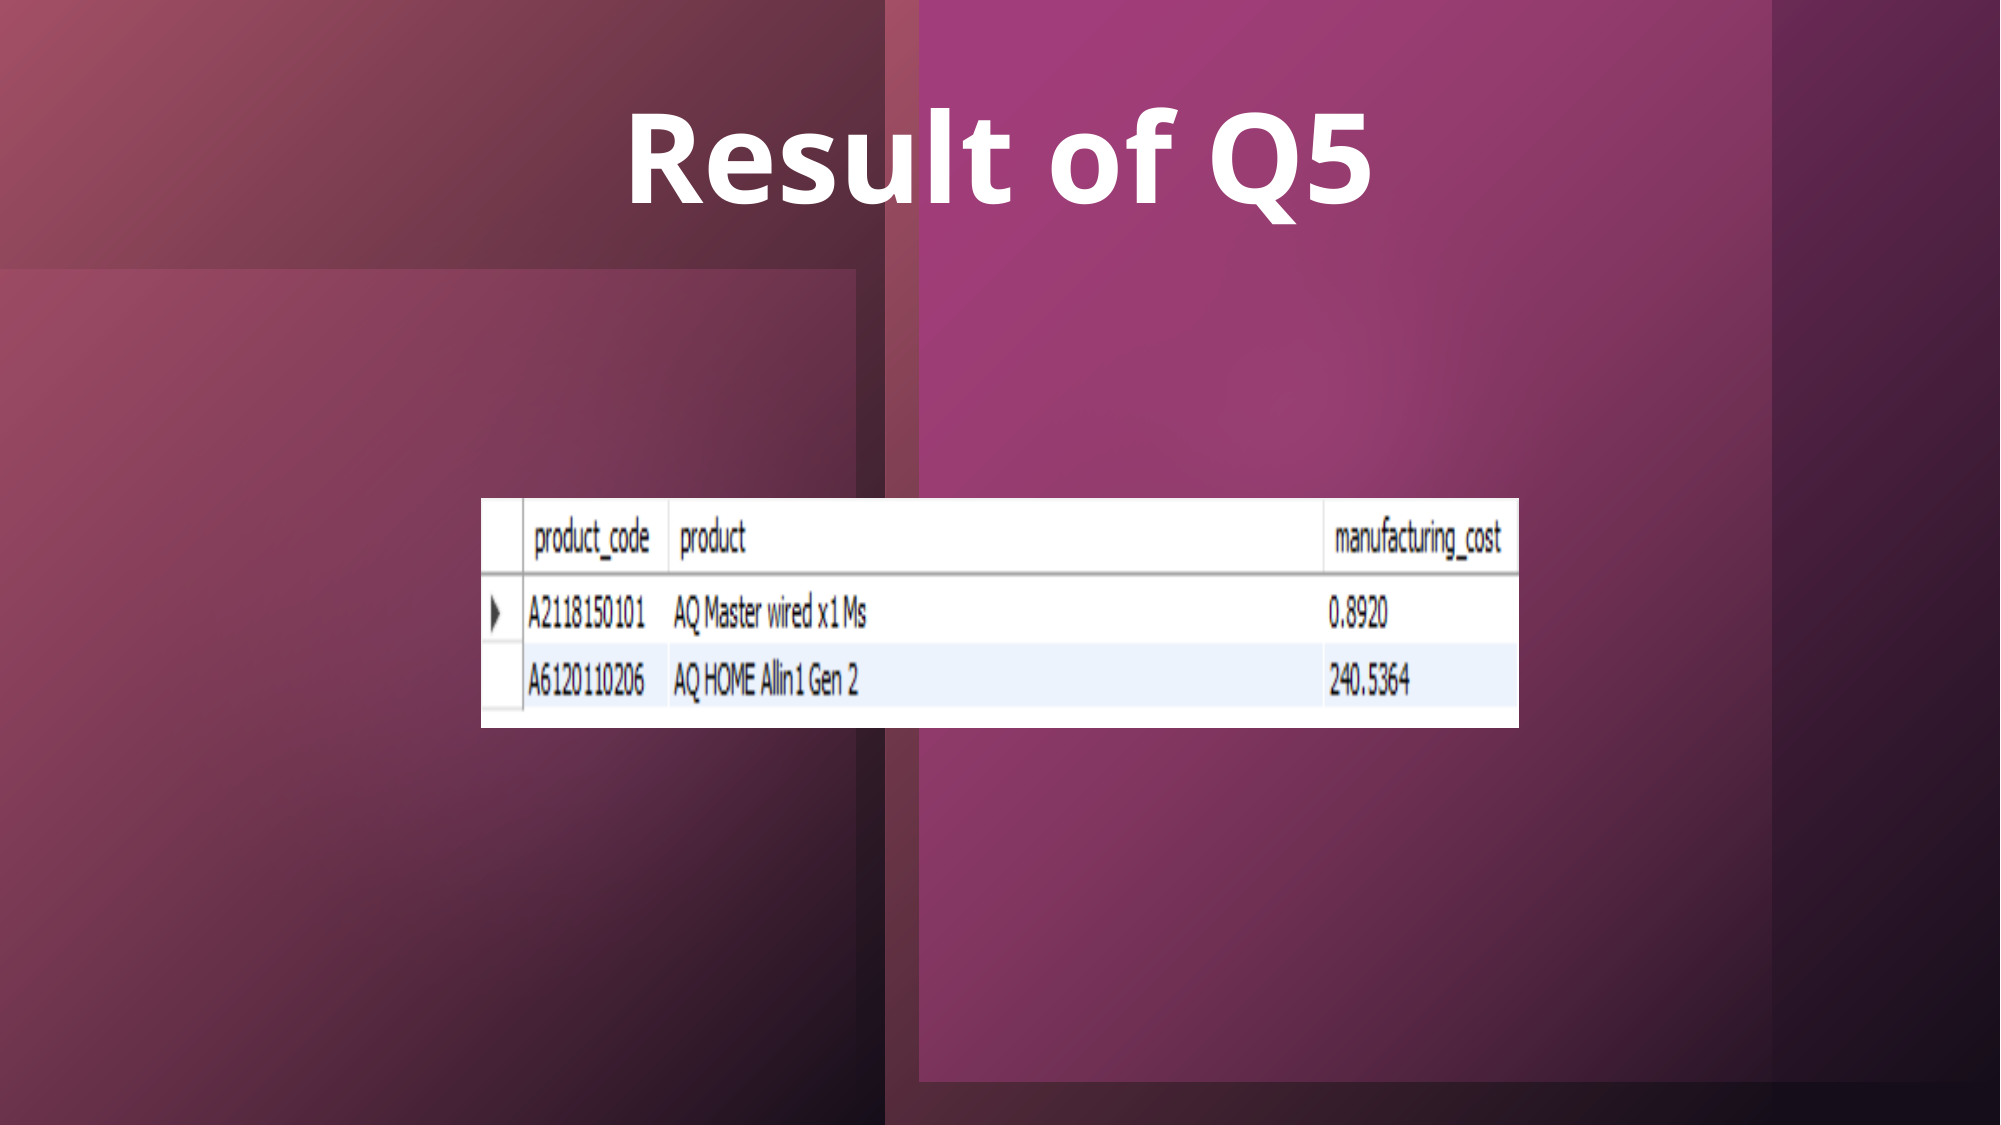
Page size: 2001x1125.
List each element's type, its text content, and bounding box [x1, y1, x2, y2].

title Result of Q5 [88, 88, 1910, 268]
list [481, 498, 1519, 728]
